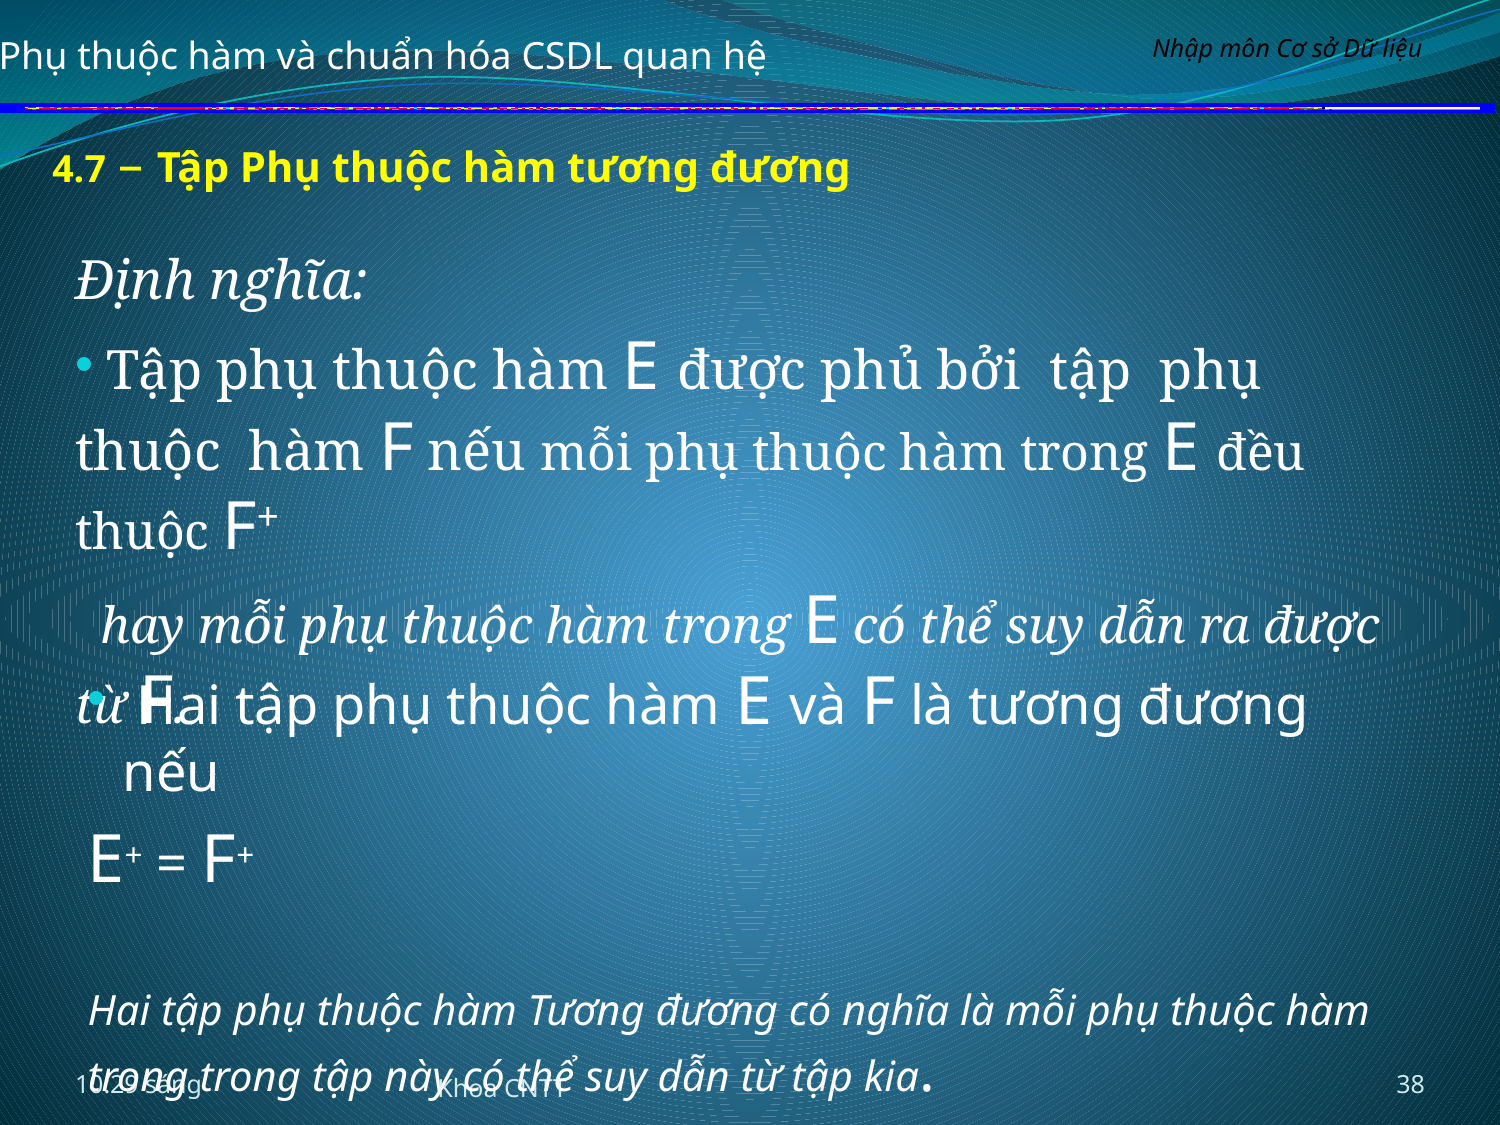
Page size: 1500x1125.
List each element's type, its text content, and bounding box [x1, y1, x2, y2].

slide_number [75, 1042, 425, 1103]
text_box Hai tập phụ thuộc hàm E và F là tương đương nếu E+ = F+ Hai tập phụ thuộc hàm Tương đương có nghĩa là mỗi phụ thuộc hàm trong trong tập này có thể suy dẫn từ tập kia. [87, 650, 1438, 1063]
slide_number 38 [1299, 1063, 1425, 1103]
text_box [0, 24, 1500, 113]
footer Khoa CNTT [437, 1063, 988, 1103]
text_box 4.7 – Tập Phụ thuộc hàm tương đương [37, 125, 1088, 200]
text_box Định nghĩa: Tập phụ thuộc hàm E được phủ bởi tập phụ thuộc hàm F nếu mỗi phụ thuộc hàm trong E đều thuộc F+ hay mỗi phụ thuộc hàm trong E có thể suy dẫn ra được từ F. [74, 237, 1425, 575]
text_box [49, 462, 1400, 750]
